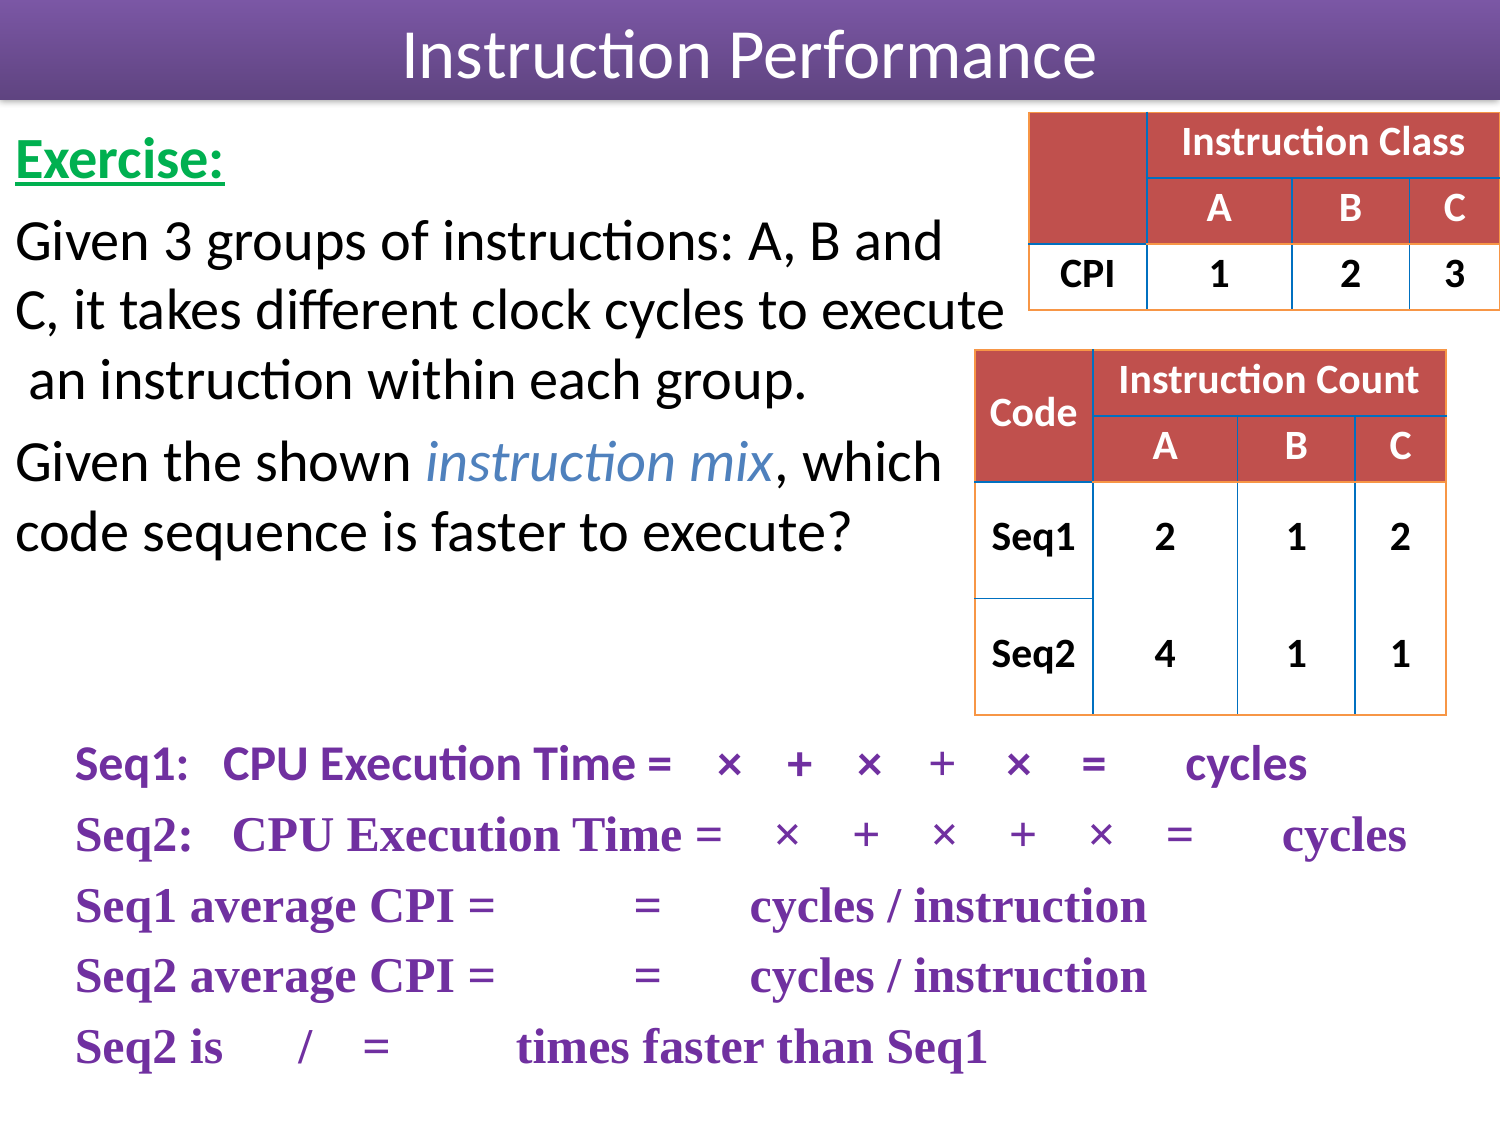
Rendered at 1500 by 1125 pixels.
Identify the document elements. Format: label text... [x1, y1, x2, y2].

table_cell Seq1 [976, 483, 1092, 598]
table_cell 3 [1410, 245, 1499, 309]
text_box Seq1: CPU Execution Time = × + × + × = cycles Seq2: CPU Execution Time = × + × + × = cycles Seq1 average CPI = = cycles / instruction Seq2 average CPI = = cycles / instruction Seq2 is / = times faster than Seq1 [0, 712, 1500, 1082]
table_header Instruction Class [1148, 113, 1499, 177]
table_cell C [1356, 417, 1445, 481]
table_cell 1 [1238, 483, 1354, 598]
table_header Instruction Count [1094, 351, 1445, 415]
table_cell A [1094, 417, 1237, 481]
text_box Instruction Performance [0, 0, 1500, 100]
table_cell 1 [1148, 245, 1291, 309]
table_cell 1 [1238, 598, 1354, 712]
table_cell 4 [1094, 598, 1237, 712]
table_header Code [976, 351, 1092, 481]
list Exercise: Given 3 groups of instructions: A, B and C, it takes different clock cycles to execute an instruction within each group. Given the shown instruction mix, which code sequence is faster to execute? [0, 112, 1500, 712]
table_header [1030, 113, 1146, 243]
table_cell 1 [1356, 598, 1445, 712]
table_cell 2 [1094, 483, 1237, 598]
table_cell Seq2 [976, 599, 1092, 712]
table_cell B [1293, 179, 1409, 243]
table_cell 2 [1293, 245, 1409, 309]
table_cell C [1410, 179, 1499, 243]
table_cell CPI [1030, 245, 1146, 309]
table_cell A [1148, 179, 1291, 243]
table_cell B [1238, 417, 1354, 481]
table_cell 2 [1356, 483, 1445, 598]
